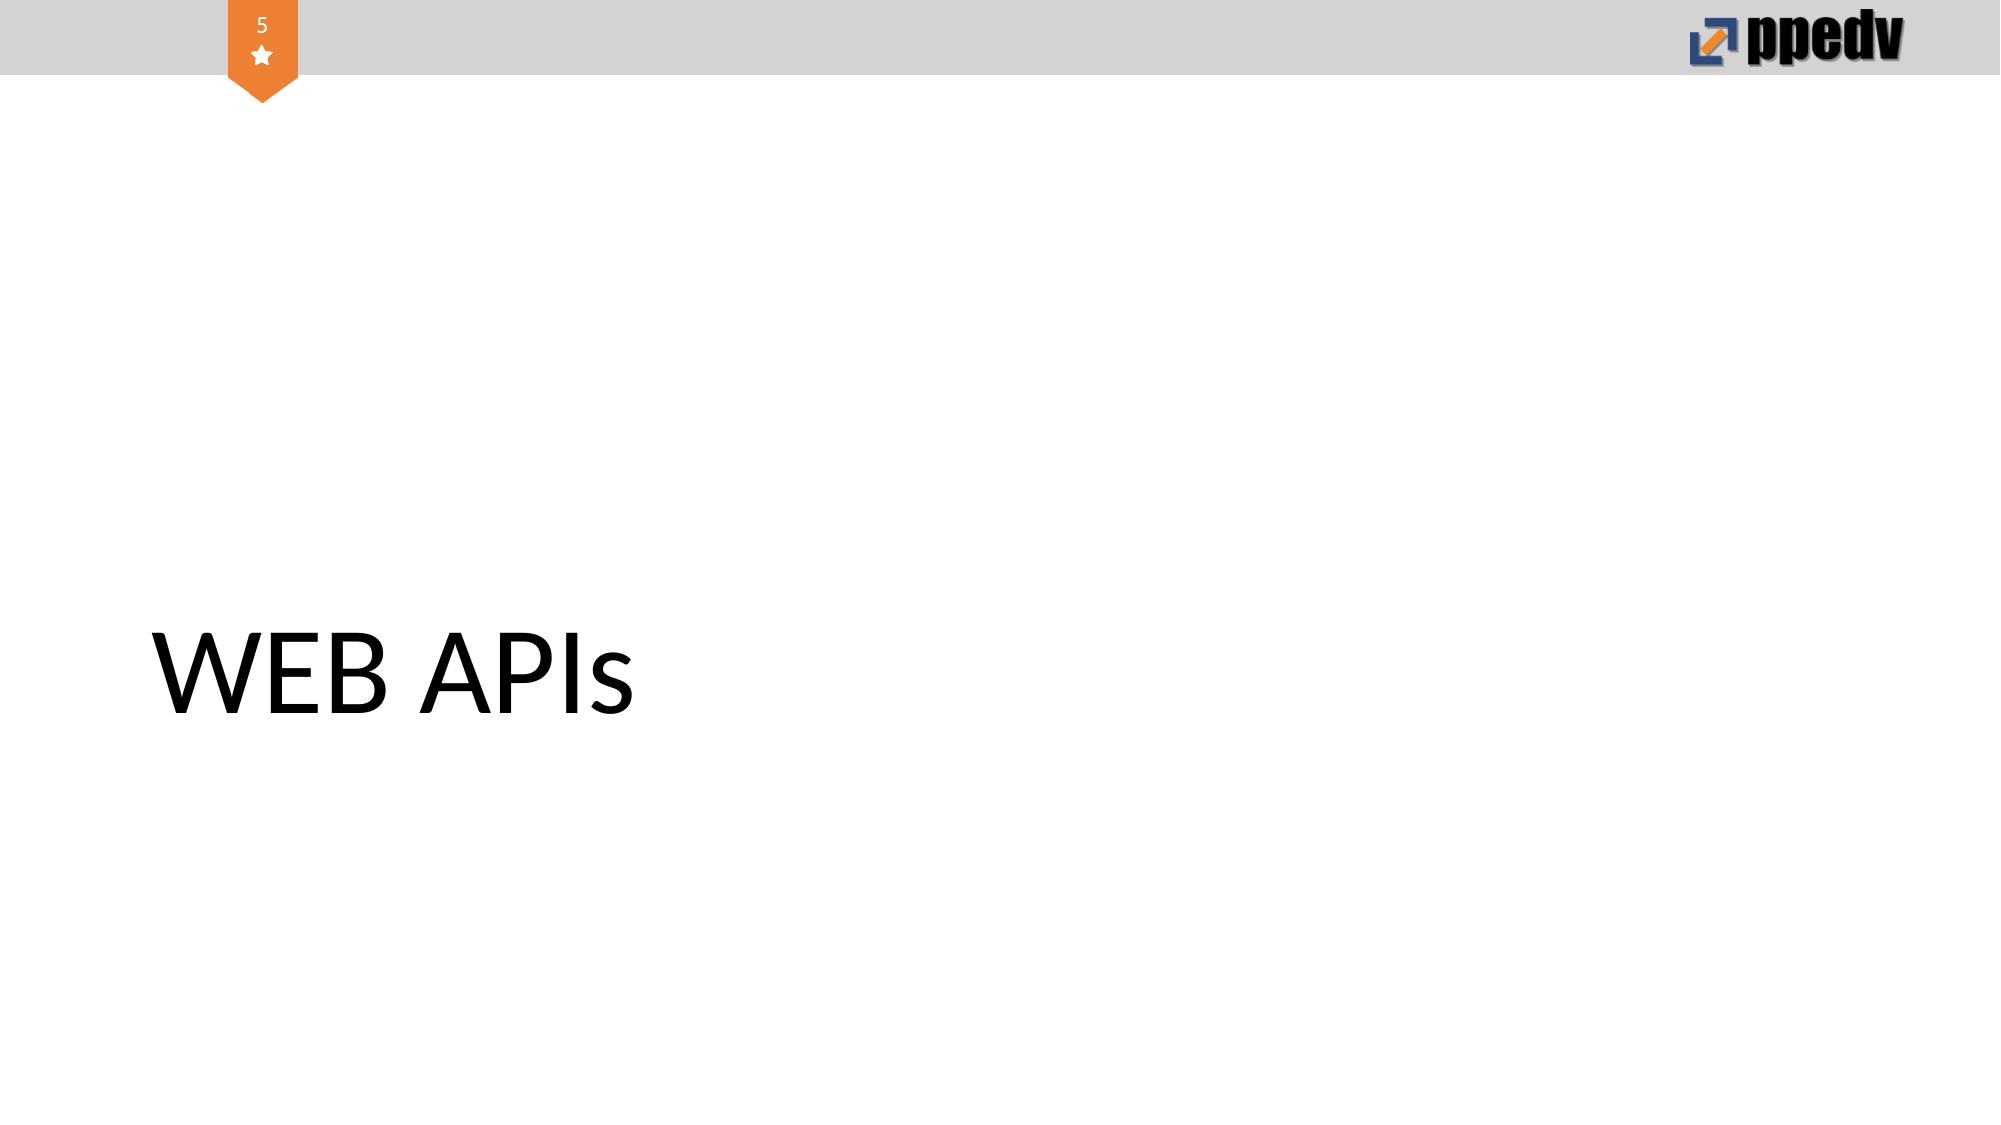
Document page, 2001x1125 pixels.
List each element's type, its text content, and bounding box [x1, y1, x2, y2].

picture [0, 0, 2000, 104]
title WEB APIs [136, 280, 1862, 749]
